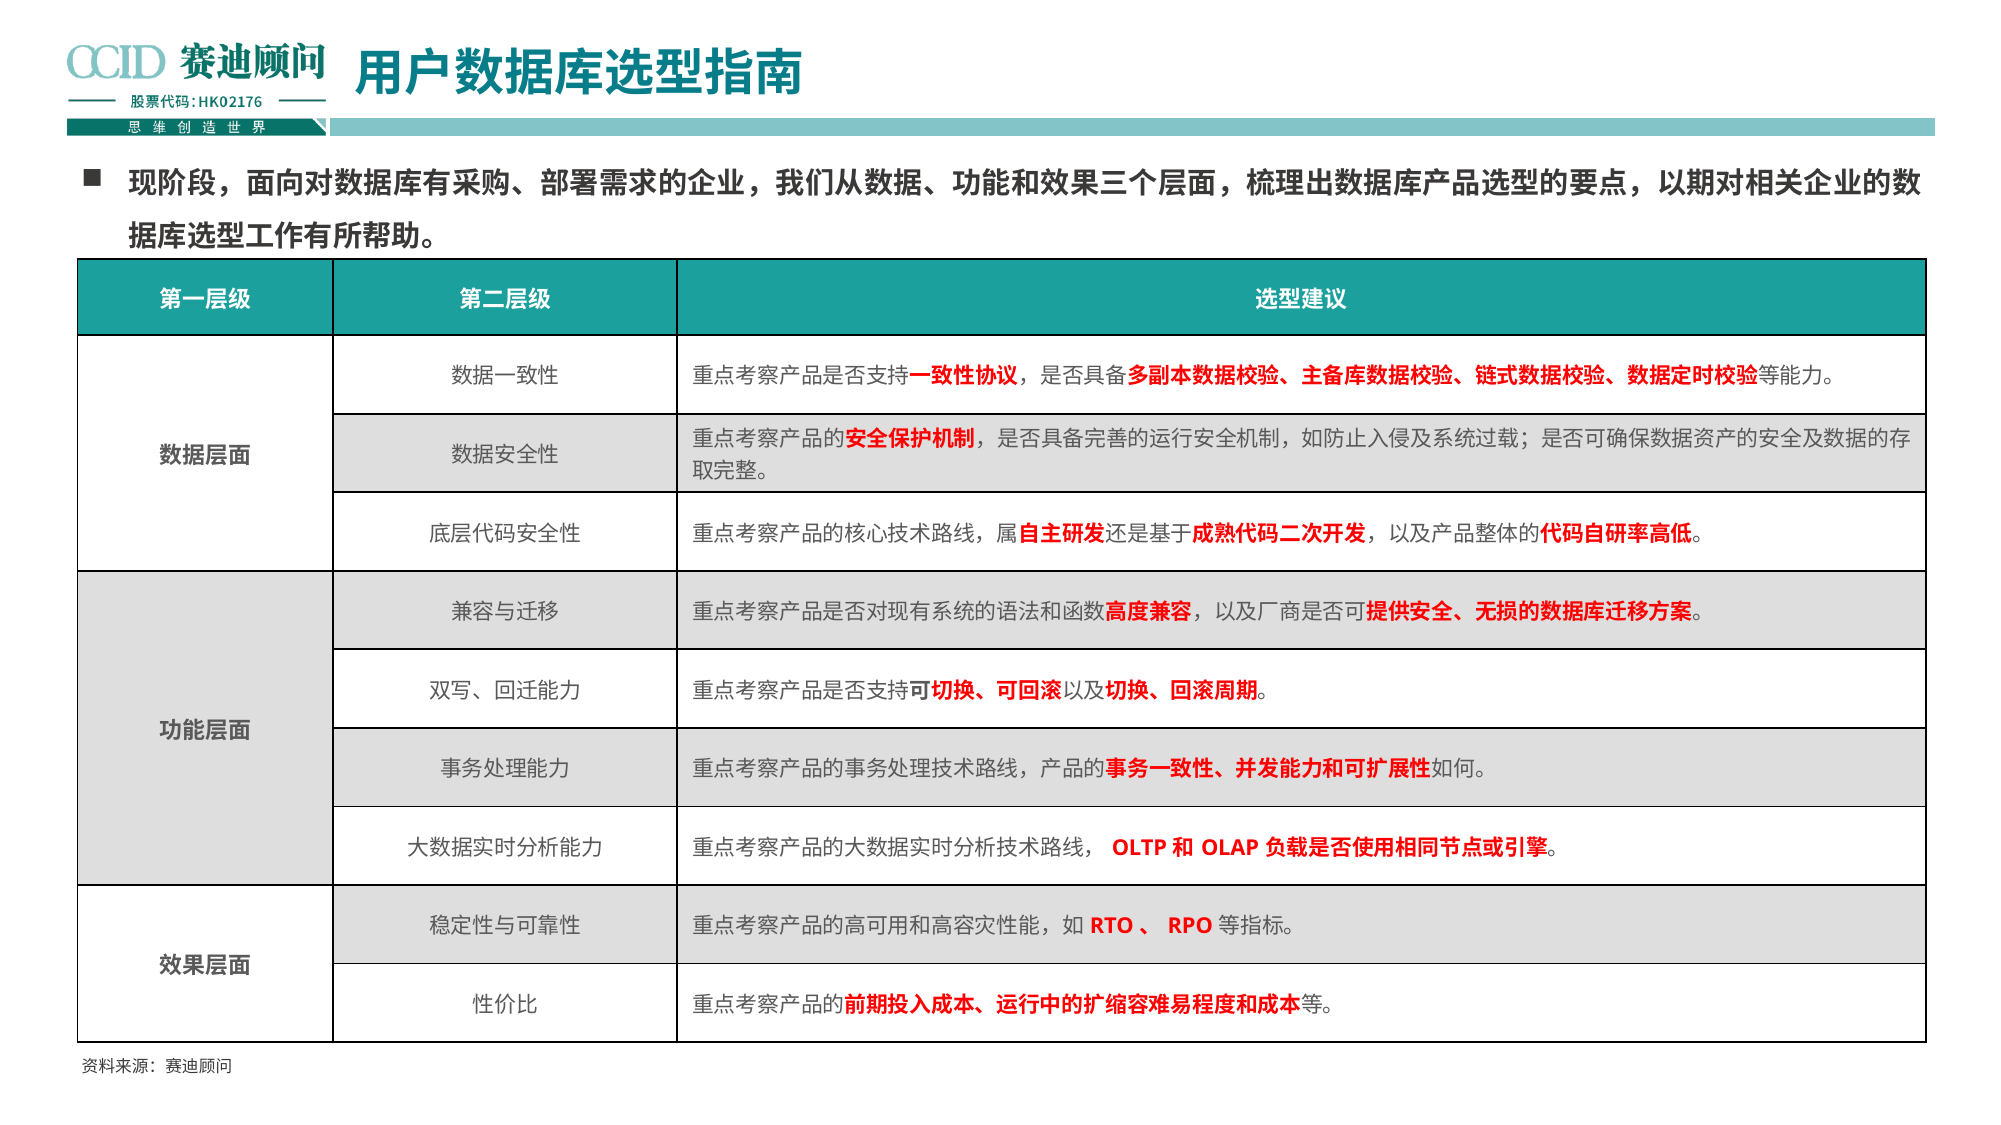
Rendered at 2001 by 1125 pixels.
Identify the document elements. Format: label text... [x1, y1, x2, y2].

table_cell 效果层面 [78, 886, 332, 1038]
table_cell 重点考察产品是否支持可切换、可回滚以及切换、回滚周期。 [678, 650, 1925, 727]
text_box 用户数据库选型指南 [358, 32, 1927, 108]
table_header 第二层级 [334, 260, 676, 334]
table_cell 数据层面 [78, 336, 332, 570]
table_cell 事务处理能力 [334, 729, 676, 806]
table_cell 功能层面 [78, 572, 332, 884]
picture [34, 0, 1937, 148]
text_box 现阶段，面向对数据库有采购、部署需求的企业，我们从数据、功能和效果三个层面，梳理出数据库产品选型的要点，以期对相关企业的数据库选型工作有所帮助。 [66, 139, 1937, 260]
table_cell 数据一致性 [334, 336, 676, 413]
table_cell 底层代码安全性 [334, 493, 676, 570]
table_cell 稳定性与可靠性 [334, 886, 676, 963]
table_cell 重点考察产品的核心技术路线，属自主研发还是基于成熟代码二次开发，以及产品整体的代码自研率高低。 [678, 493, 1925, 570]
table_header 第一层级 [78, 260, 332, 334]
table_cell 重点考察产品的高可用和高容灾性能，如RTO、RPO等指标。 [678, 886, 1925, 963]
table_cell 重点考察产品的安全保护机制，是否具备完善的运行安全机制，如防止入侵及系统过载；是否可确保数据资产的安全及数据的存取完整。 [678, 415, 1925, 491]
table_cell 重点考察产品是否对现有系统的语法和函数高度兼容，以及厂商是否可提供安全、无损的数据库迁移方案。 [678, 572, 1925, 648]
table_cell 重点考察产品的事务处理技术路线，产品的事务一致性、并发能力和可扩展性如何。 [678, 729, 1925, 806]
table_cell 重点考察产品的大数据实时分析技术路线，OLTP和OLAP负载是否使用相同节点或引擎。 [678, 807, 1925, 884]
table_cell 兼容与迁移 [334, 572, 676, 648]
table_cell 双写、回迁能力 [334, 650, 676, 727]
table_header 选型建议 [678, 260, 1925, 334]
table_cell 重点考察产品的前期投入成本、运行中的扩缩容难易程度和成本等。 [678, 964, 1925, 1041]
table_cell 性价比 [334, 964, 676, 1041]
table_cell 重点考察产品是否支持一致性协议，是否具备多副本数据校验、主备库数据校验、链式数据校验、数据定时校验等能力。 [678, 336, 1925, 413]
text_box 资料来源：赛迪顾问 [66, 1038, 395, 1083]
table_cell 数据安全性 [334, 415, 676, 491]
table_cell 大数据实时分析能力 [334, 807, 676, 884]
